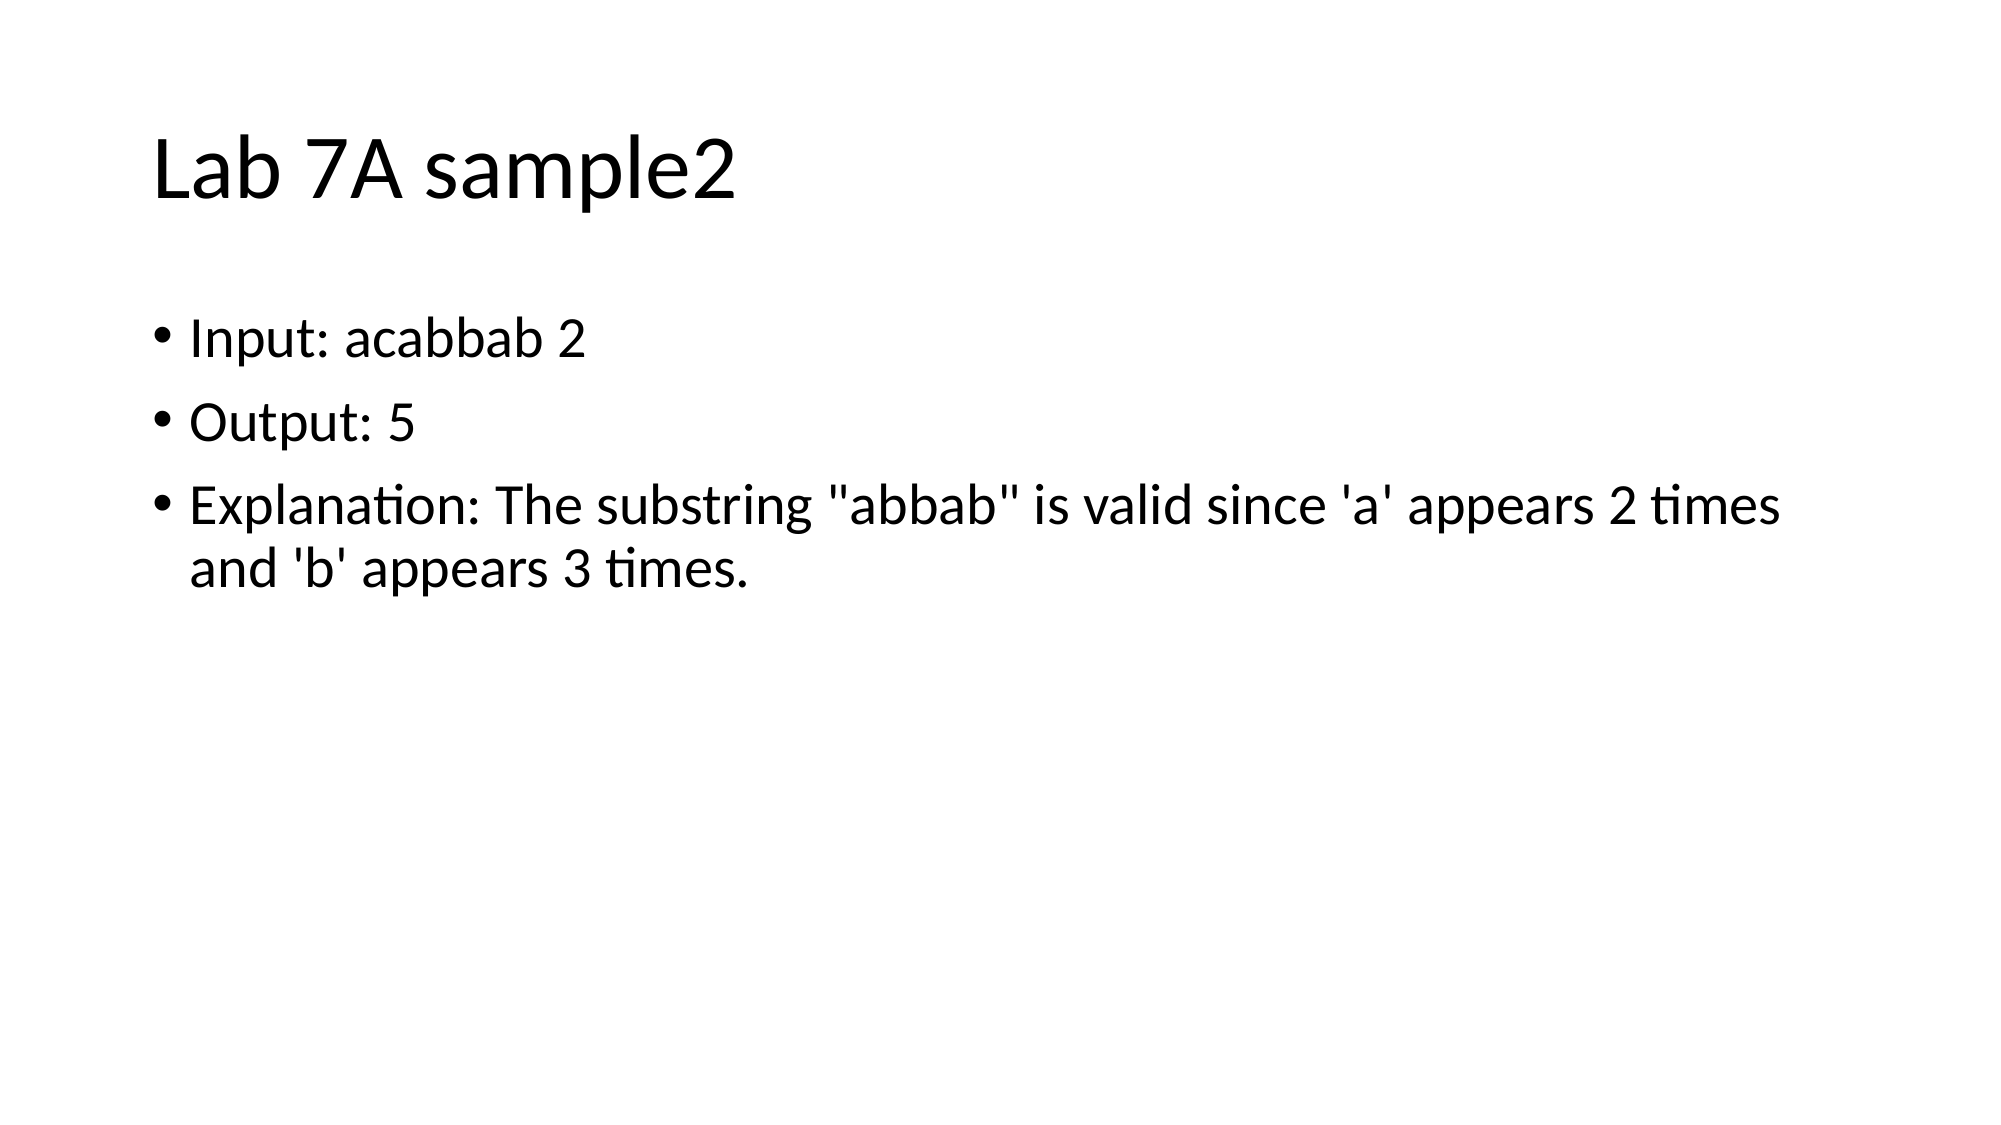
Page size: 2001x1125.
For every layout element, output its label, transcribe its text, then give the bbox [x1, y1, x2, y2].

title Lab 7A sample2 [137, 59, 1863, 278]
list Input: acabbab 2 Output: 5 Explanation: The substring "abbab" is valid since 'a' appears 2 times and 'b' appears 3 times. [137, 299, 1863, 1014]
